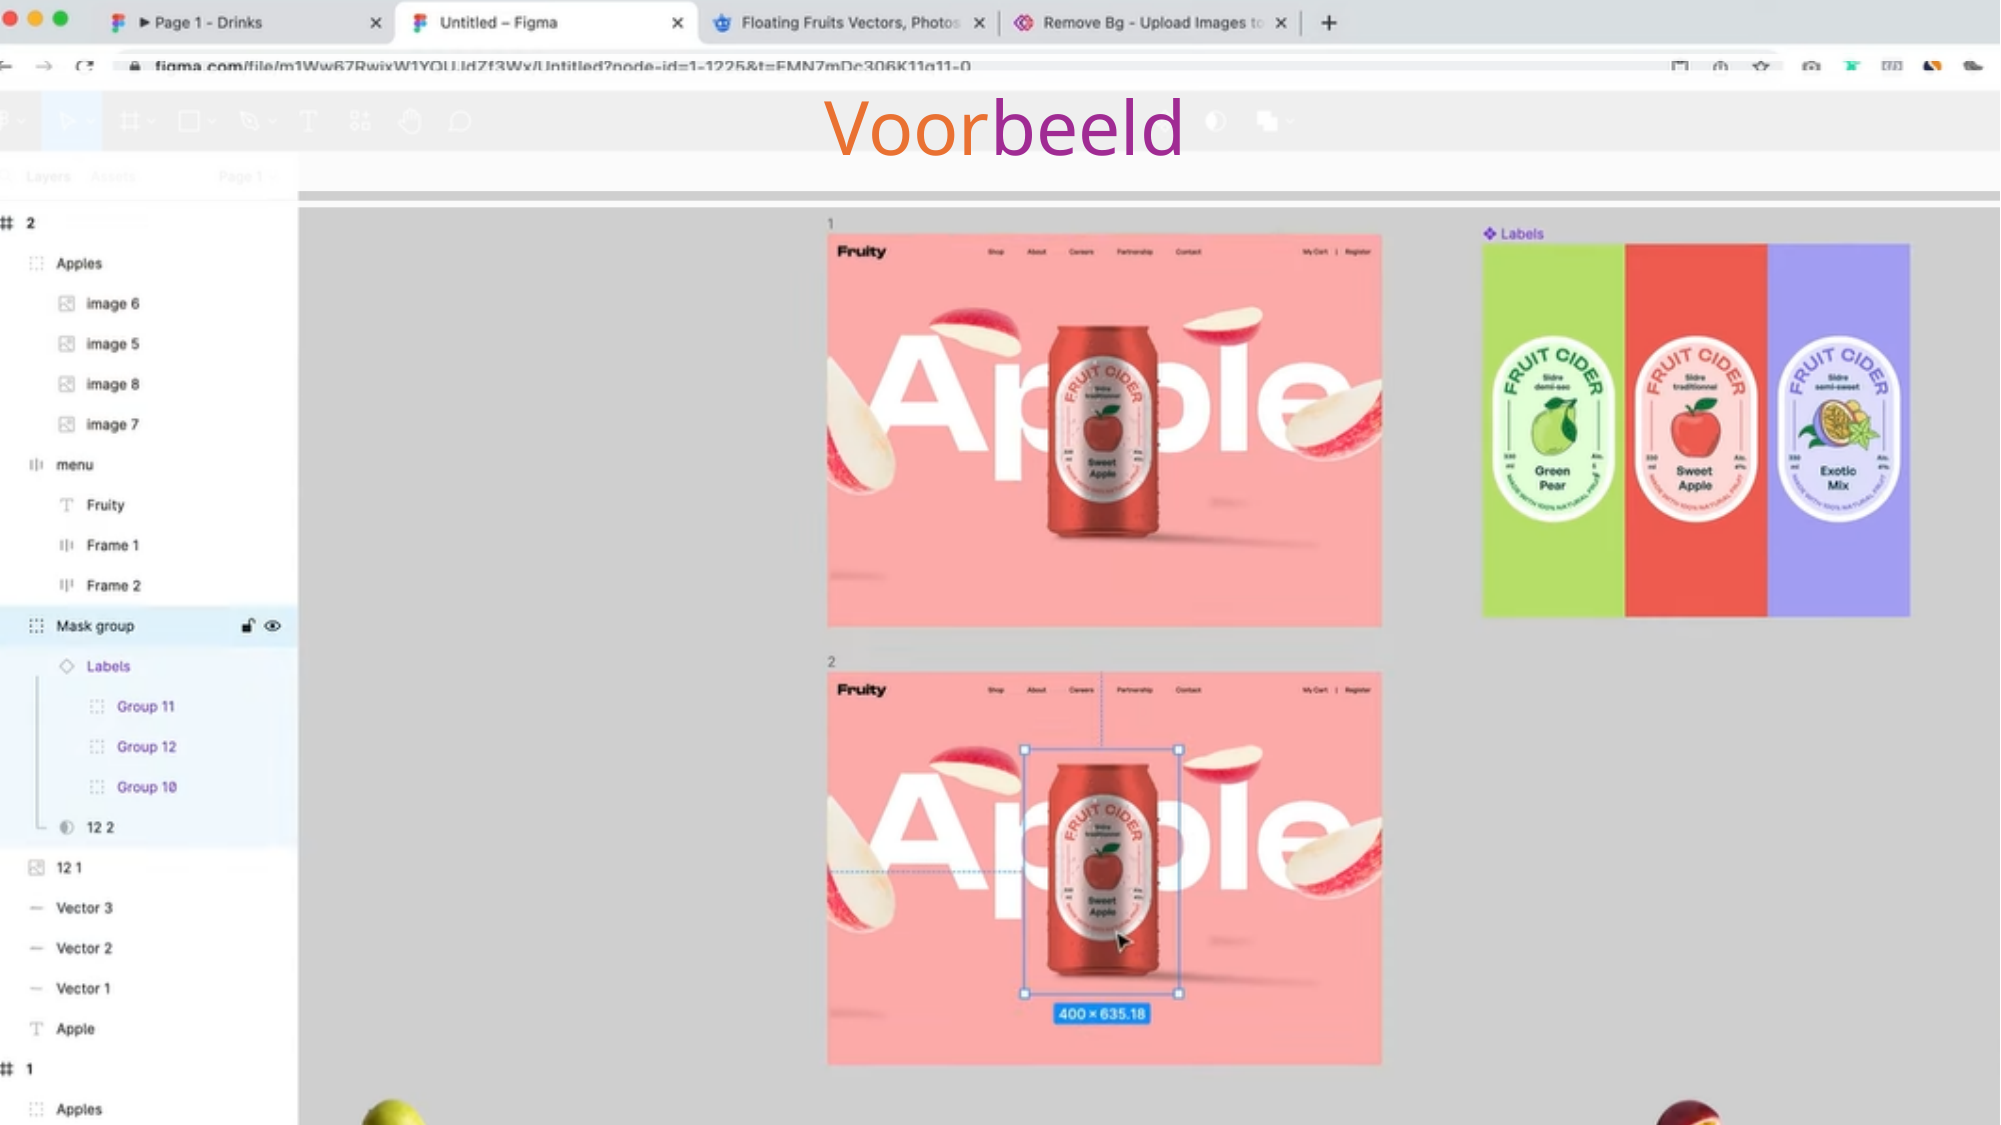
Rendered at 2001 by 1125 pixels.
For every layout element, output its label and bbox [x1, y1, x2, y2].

list [0, 0, 2000, 56]
list [0, 59, 2000, 203]
list [0, 205, 2000, 1125]
